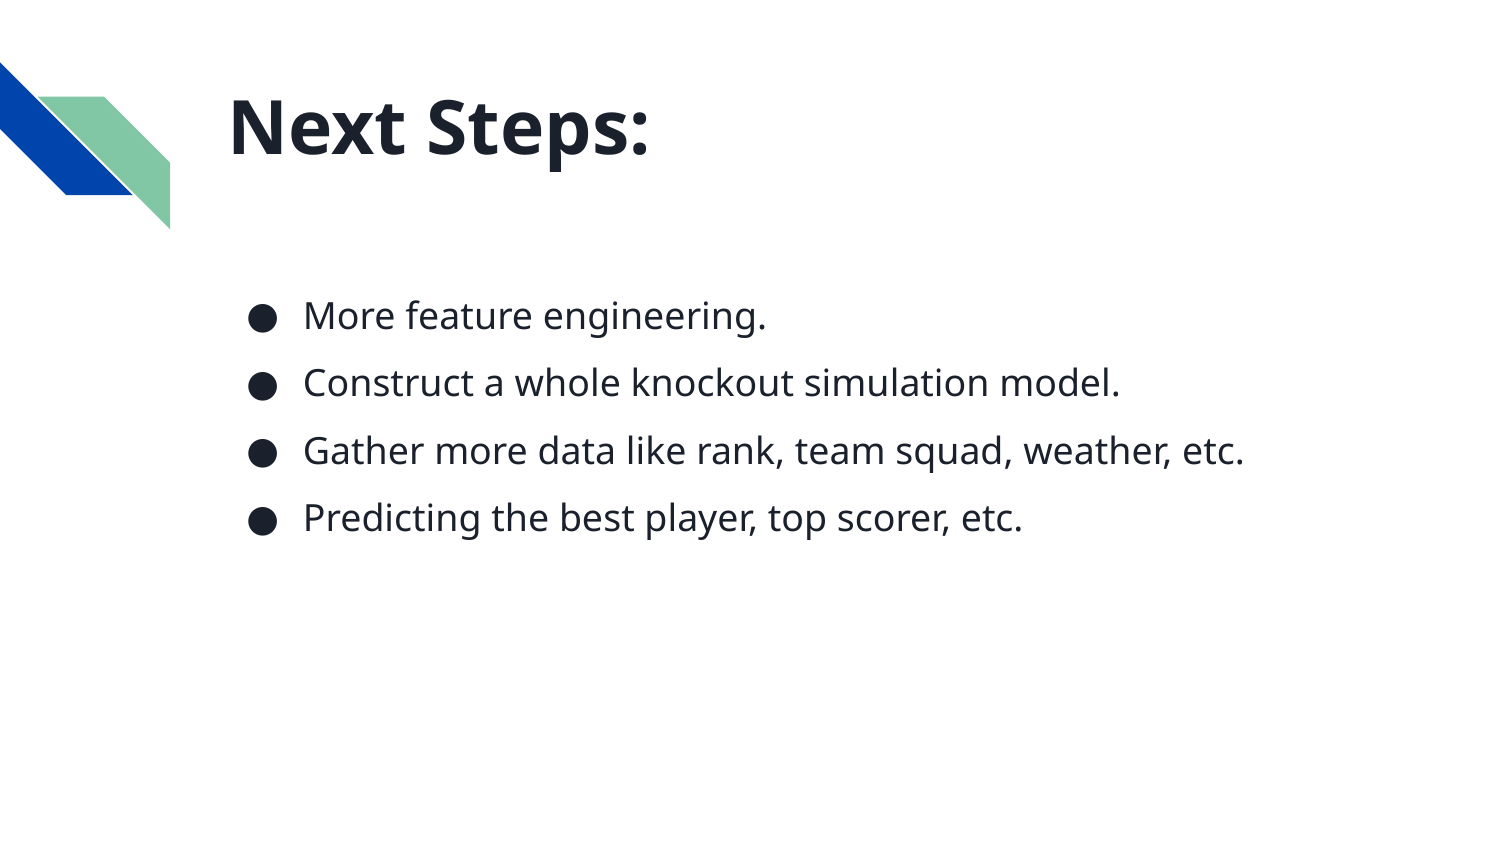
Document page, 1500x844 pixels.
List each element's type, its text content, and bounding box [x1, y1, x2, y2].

list More feature engineering. Construct a whole knockout simulation model. Gather more data like rank, team squad, weather, etc. Predicting the best player, top scorer, etc. [212, 254, 1368, 732]
title Next Steps: [212, 64, 1368, 215]
